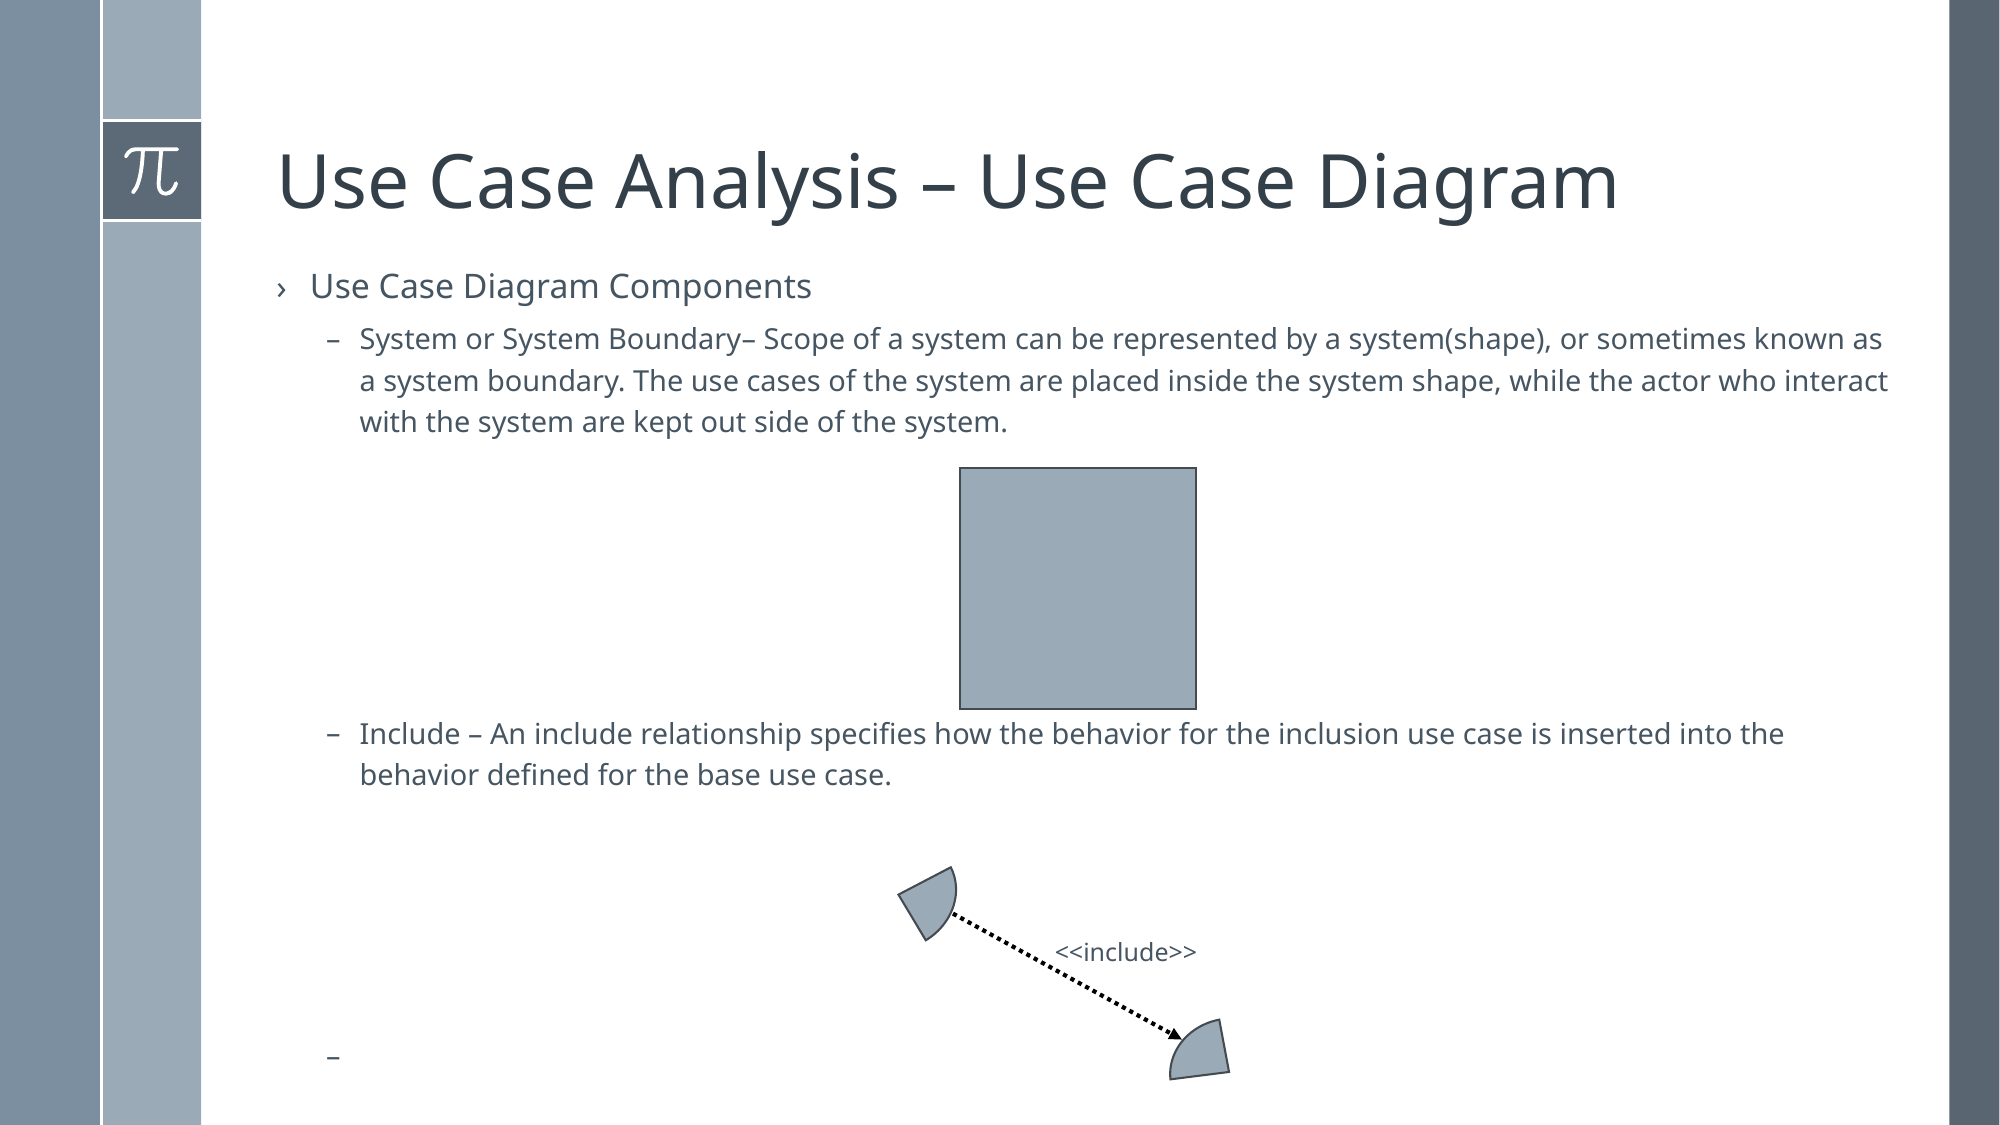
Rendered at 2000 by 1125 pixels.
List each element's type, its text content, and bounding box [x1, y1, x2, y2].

list Use Case Diagram Components System or System Boundary– Scope of a system can be represented by a system(shape), or sometimes known as a system boundary. The use cases of the system are placed inside the system shape, while the actor who interact with the system are kept out side of the system. Include – An include relationship specifies how the behavior for the inclusion use case is inserted into the behavior defined for the base use case. [261, 262, 1910, 1090]
title Use Case Analysis – Use Case Diagram [261, 29, 1867, 233]
text_box [959, 467, 1197, 710]
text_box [839, 841, 1289, 1125]
